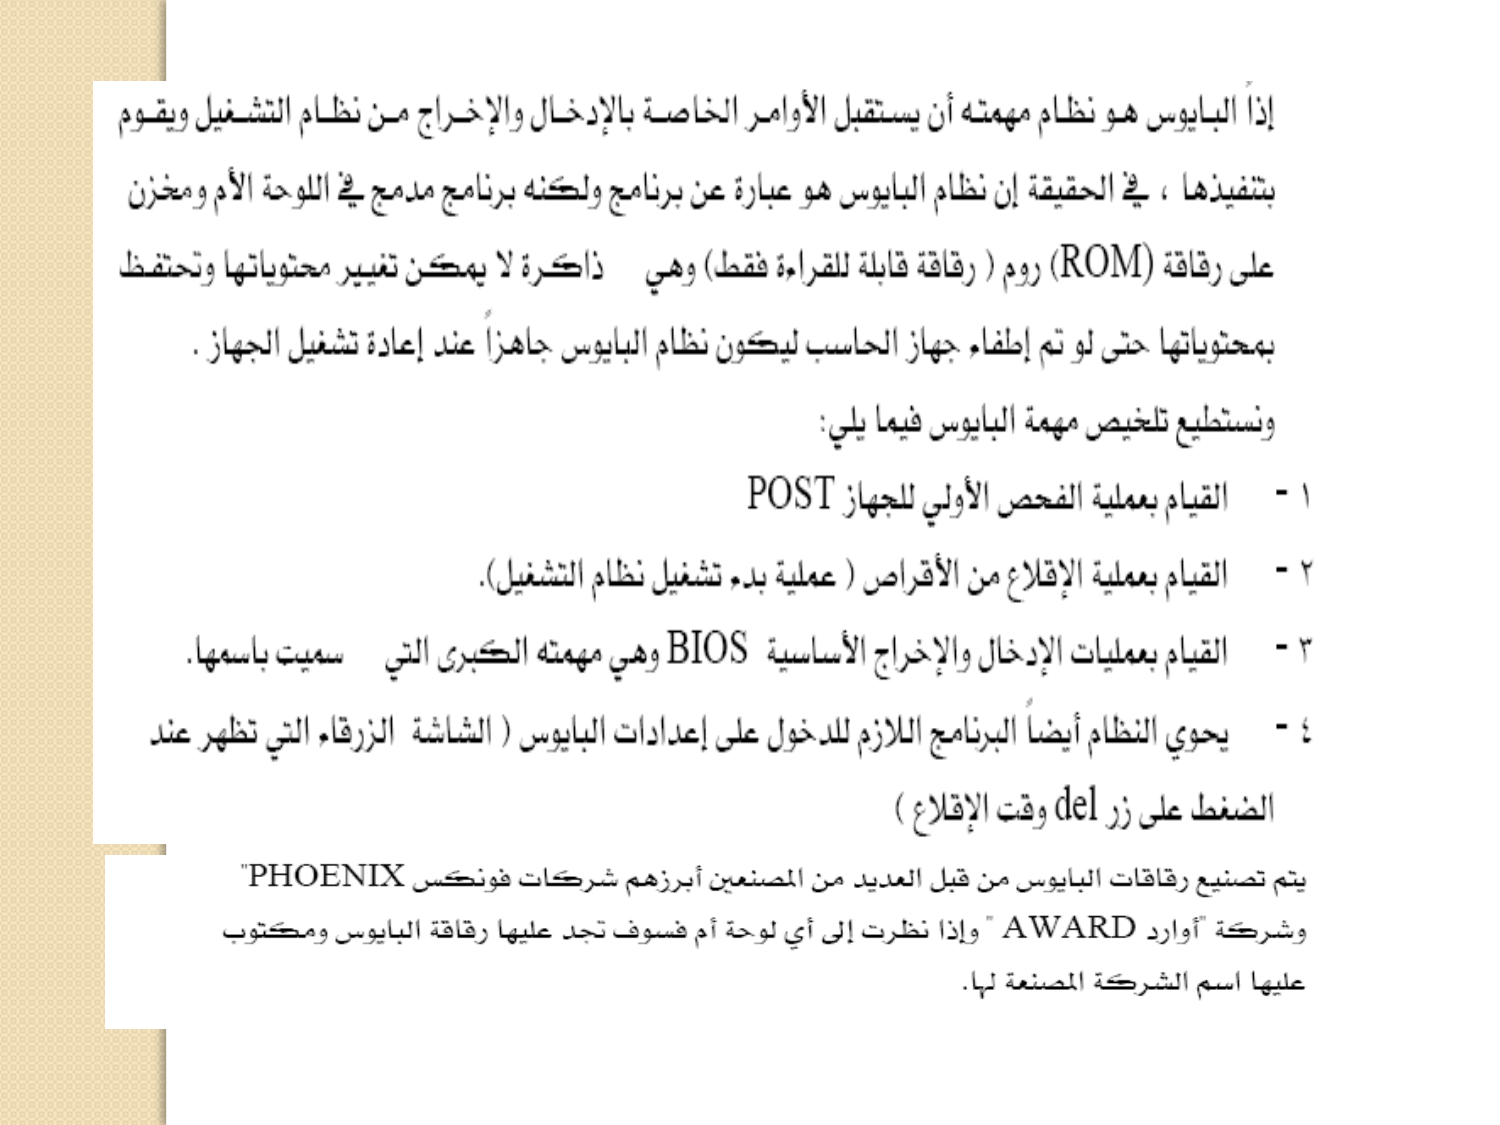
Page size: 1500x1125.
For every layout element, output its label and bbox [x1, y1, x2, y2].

picture [105, 855, 1351, 1030]
picture [93, 81, 1315, 844]
